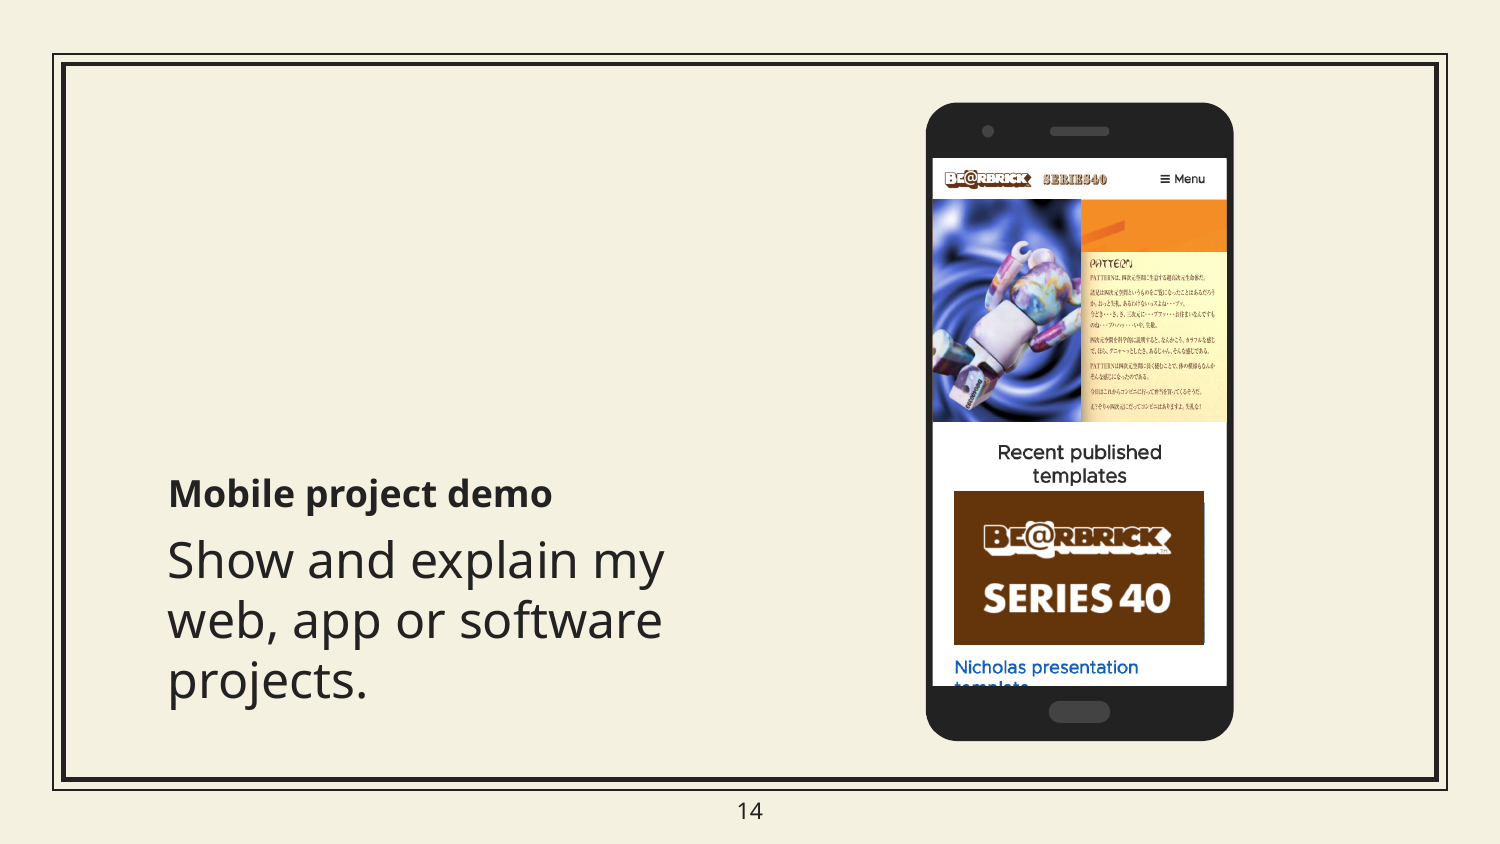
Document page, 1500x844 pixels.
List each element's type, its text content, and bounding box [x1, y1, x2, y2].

picture [932, 157, 1227, 686]
list Mobile project demo Show and explain my web, app or software projects. [152, 120, 748, 724]
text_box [925, 102, 1234, 742]
slide_number 14 [705, 781, 795, 832]
